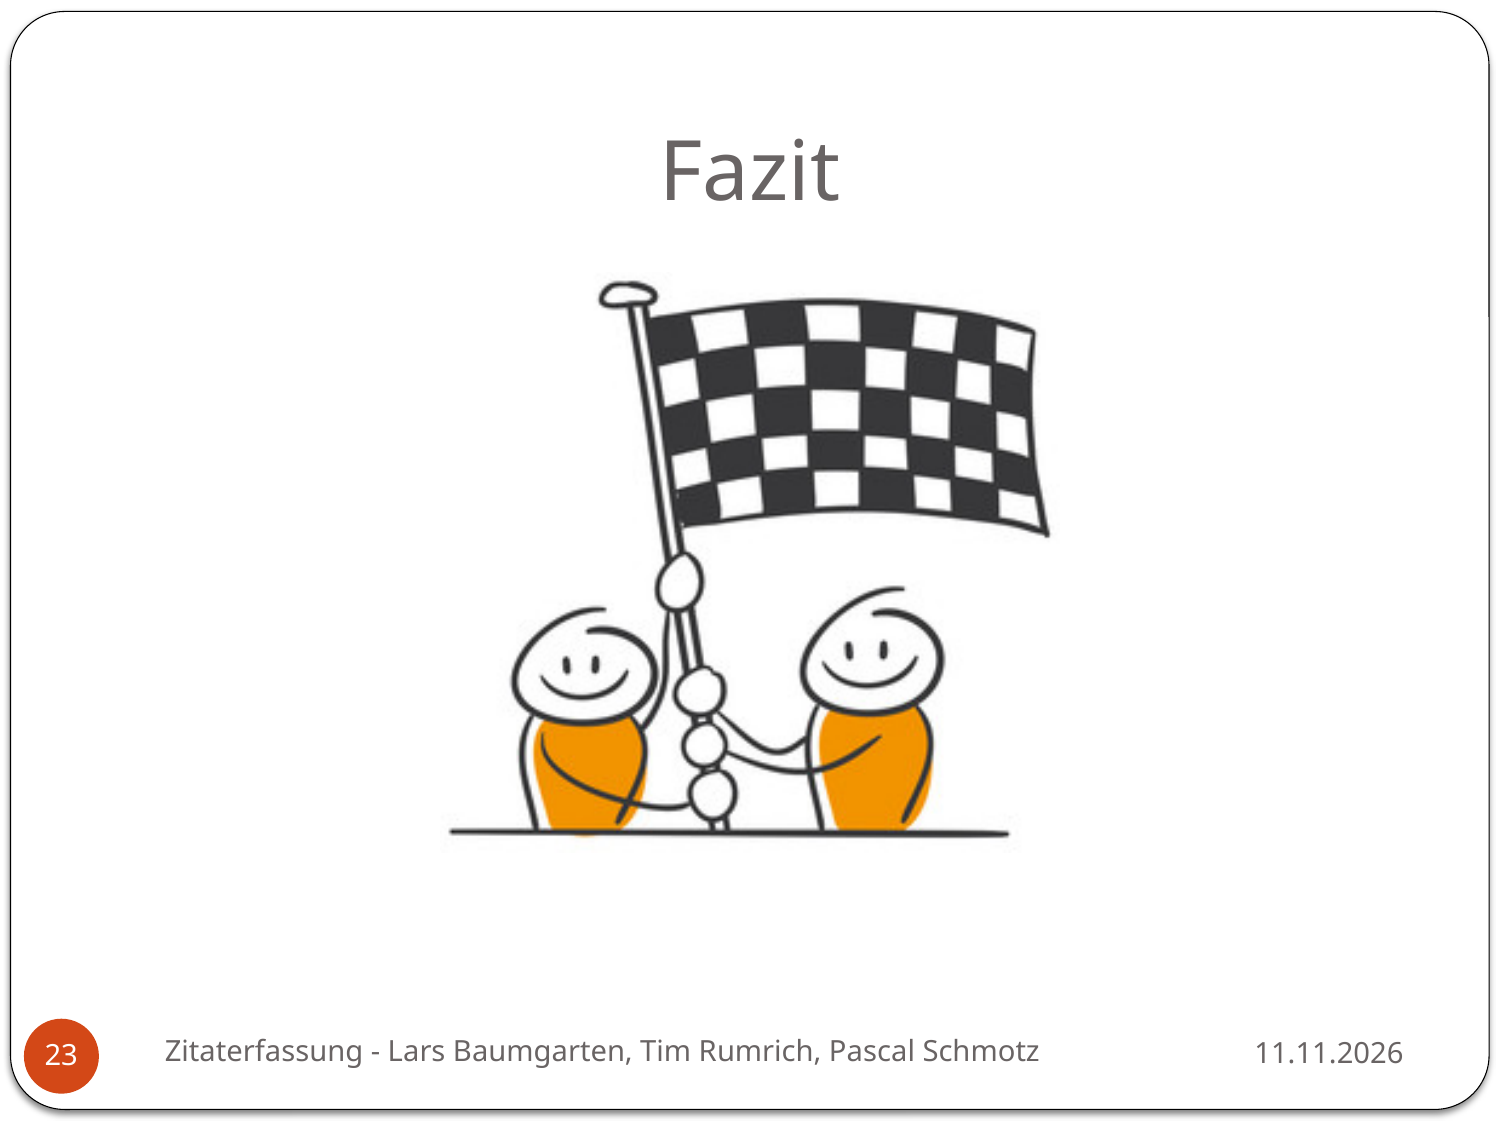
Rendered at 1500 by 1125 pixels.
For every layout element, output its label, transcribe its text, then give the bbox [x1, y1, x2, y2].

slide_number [1012, 1015, 1419, 1094]
footer Zitaterfassung - Lars Baumgarten, Tim Rumrich, Pascal Schmotz [150, 1012, 1223, 1088]
slide_number 23 [23, 1018, 99, 1094]
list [440, 272, 1060, 853]
title Fazit [112, 45, 1388, 233]
